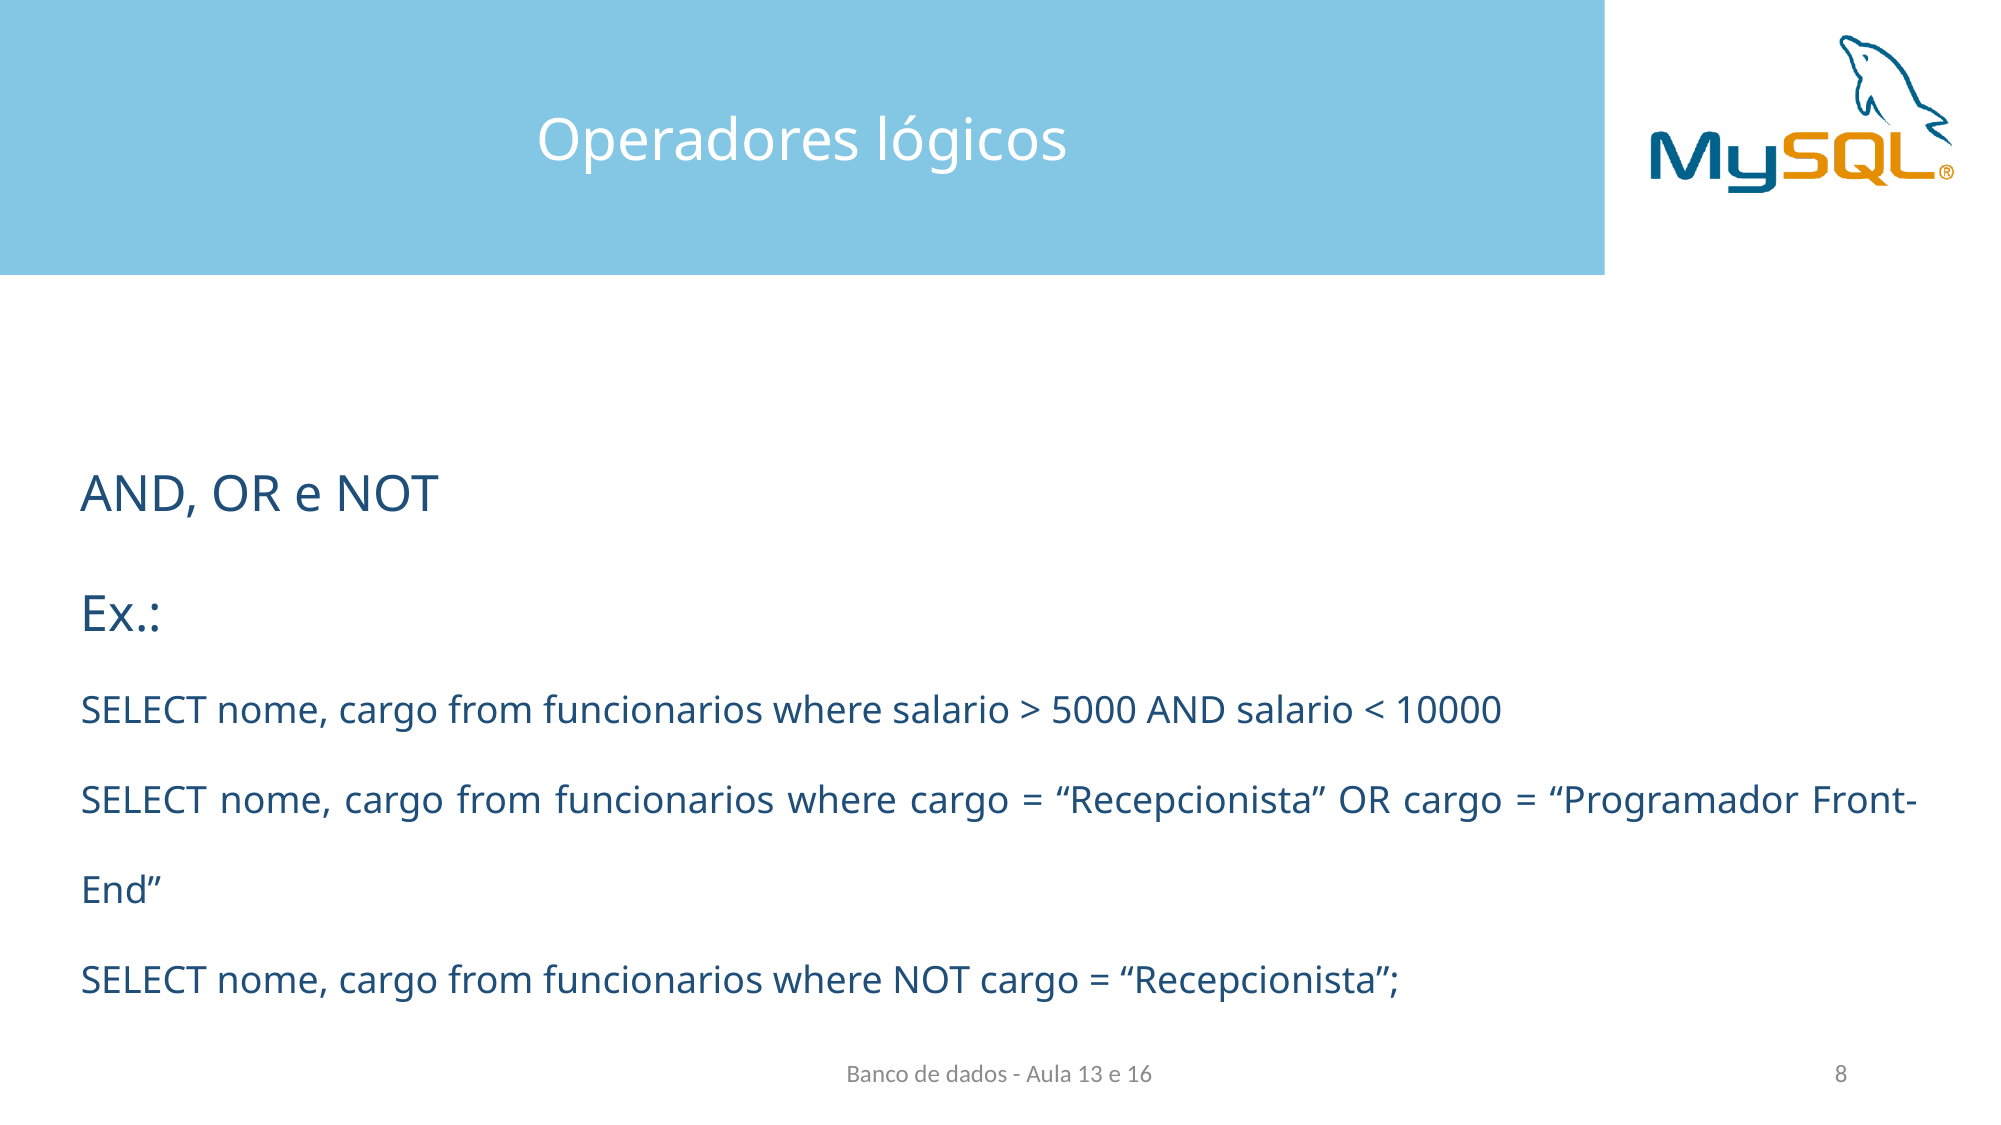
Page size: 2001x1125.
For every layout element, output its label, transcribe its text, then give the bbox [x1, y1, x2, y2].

footer Banco de dados - Aula 13 e 16 [662, 1042, 1338, 1103]
text_box Operadores lógicos [0, 0, 1606, 276]
picture [1604, 0, 2000, 245]
slide_number 8 [1412, 1042, 1863, 1103]
text_box AND, OR e NOT Ex.: SELECT nome, cargo from funcionarios where salario > 5000 AND salario < 10000 SELECT nome, cargo from funcionarios where cargo = “Recepcionista” OR cargo = “Programador Front-End” SELECT nome, cargo from funcionarios where NOT cargo = “Recepcionista”; [66, 393, 1934, 1009]
